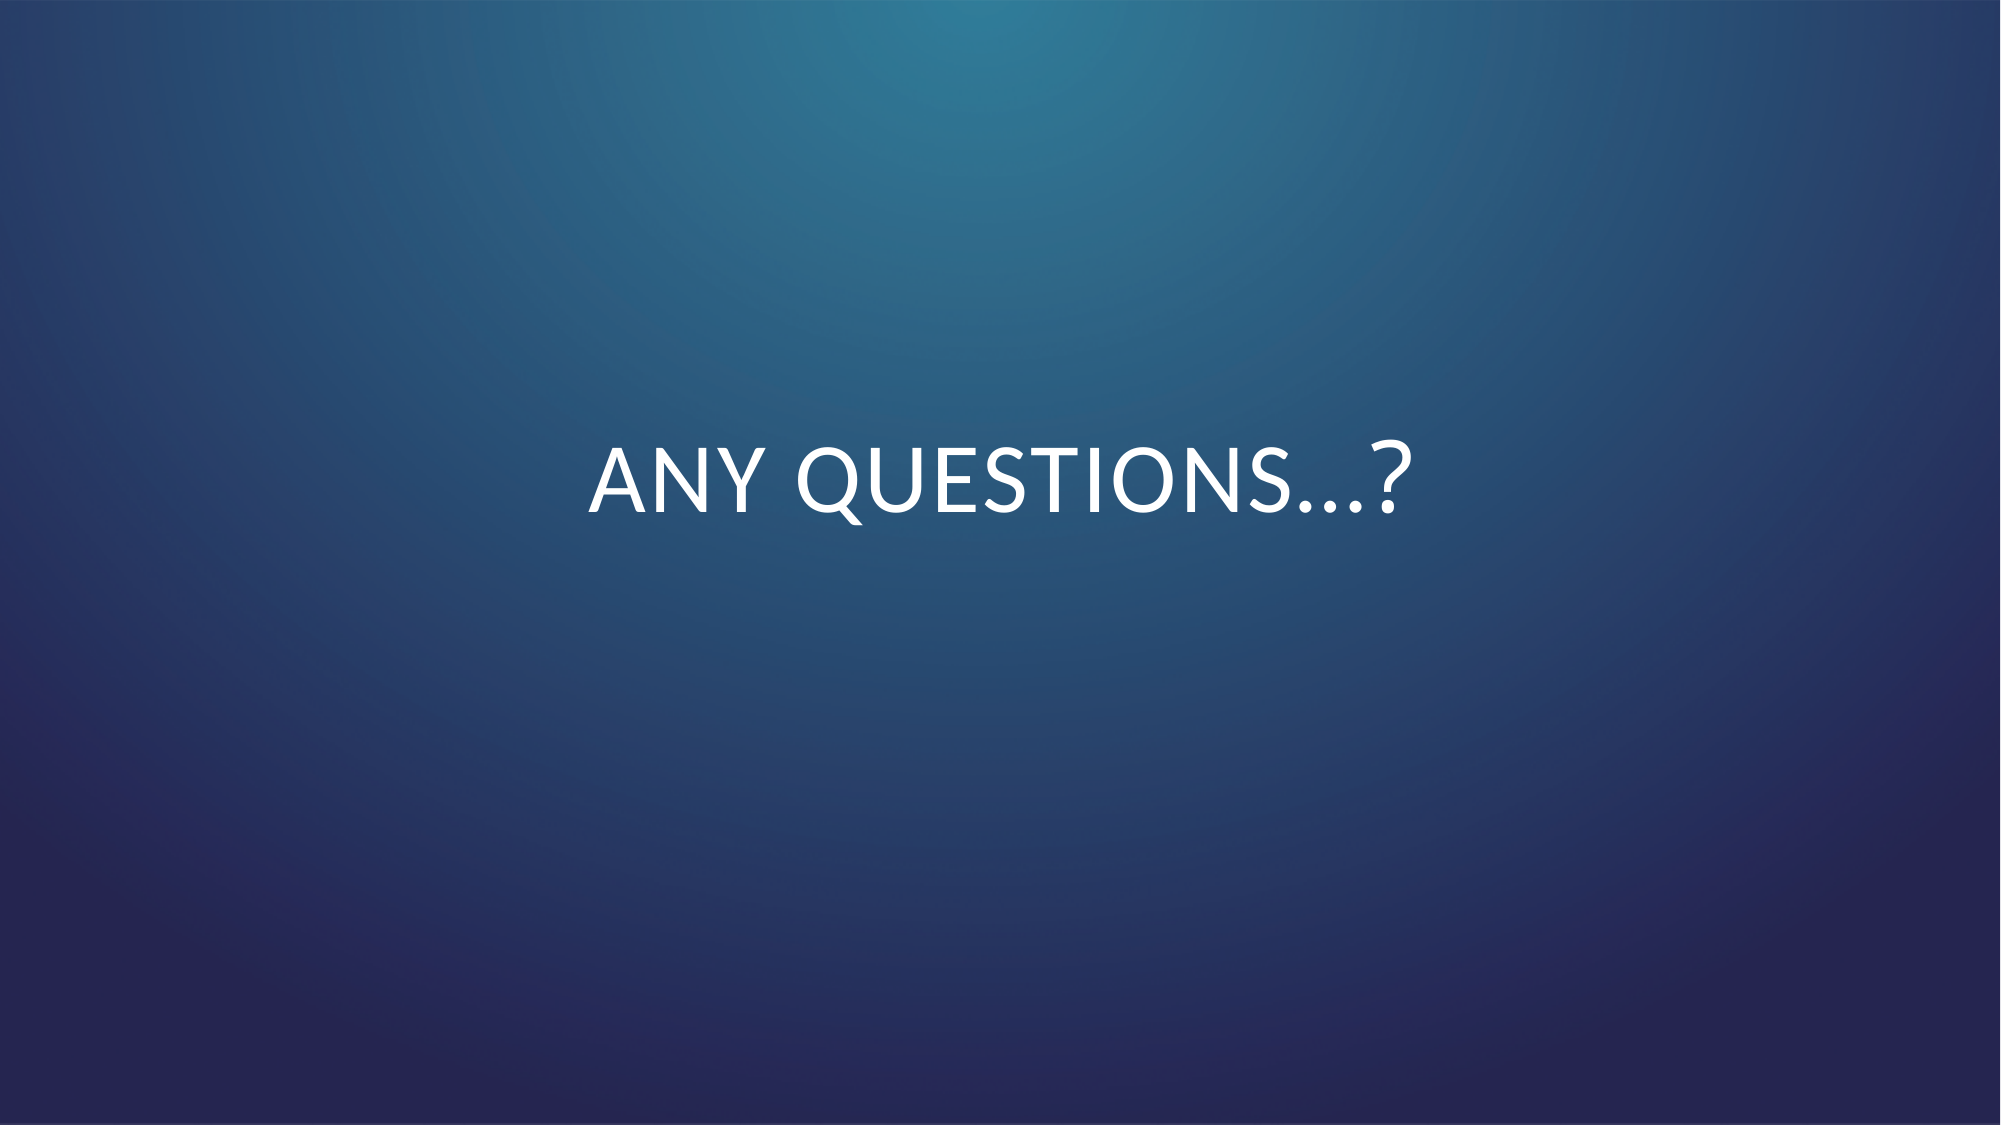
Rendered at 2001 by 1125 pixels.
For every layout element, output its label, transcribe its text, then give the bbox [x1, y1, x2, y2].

list ANY QUESTIONS…? [109, 376, 1891, 876]
picture [0, 0, 2001, 1125]
